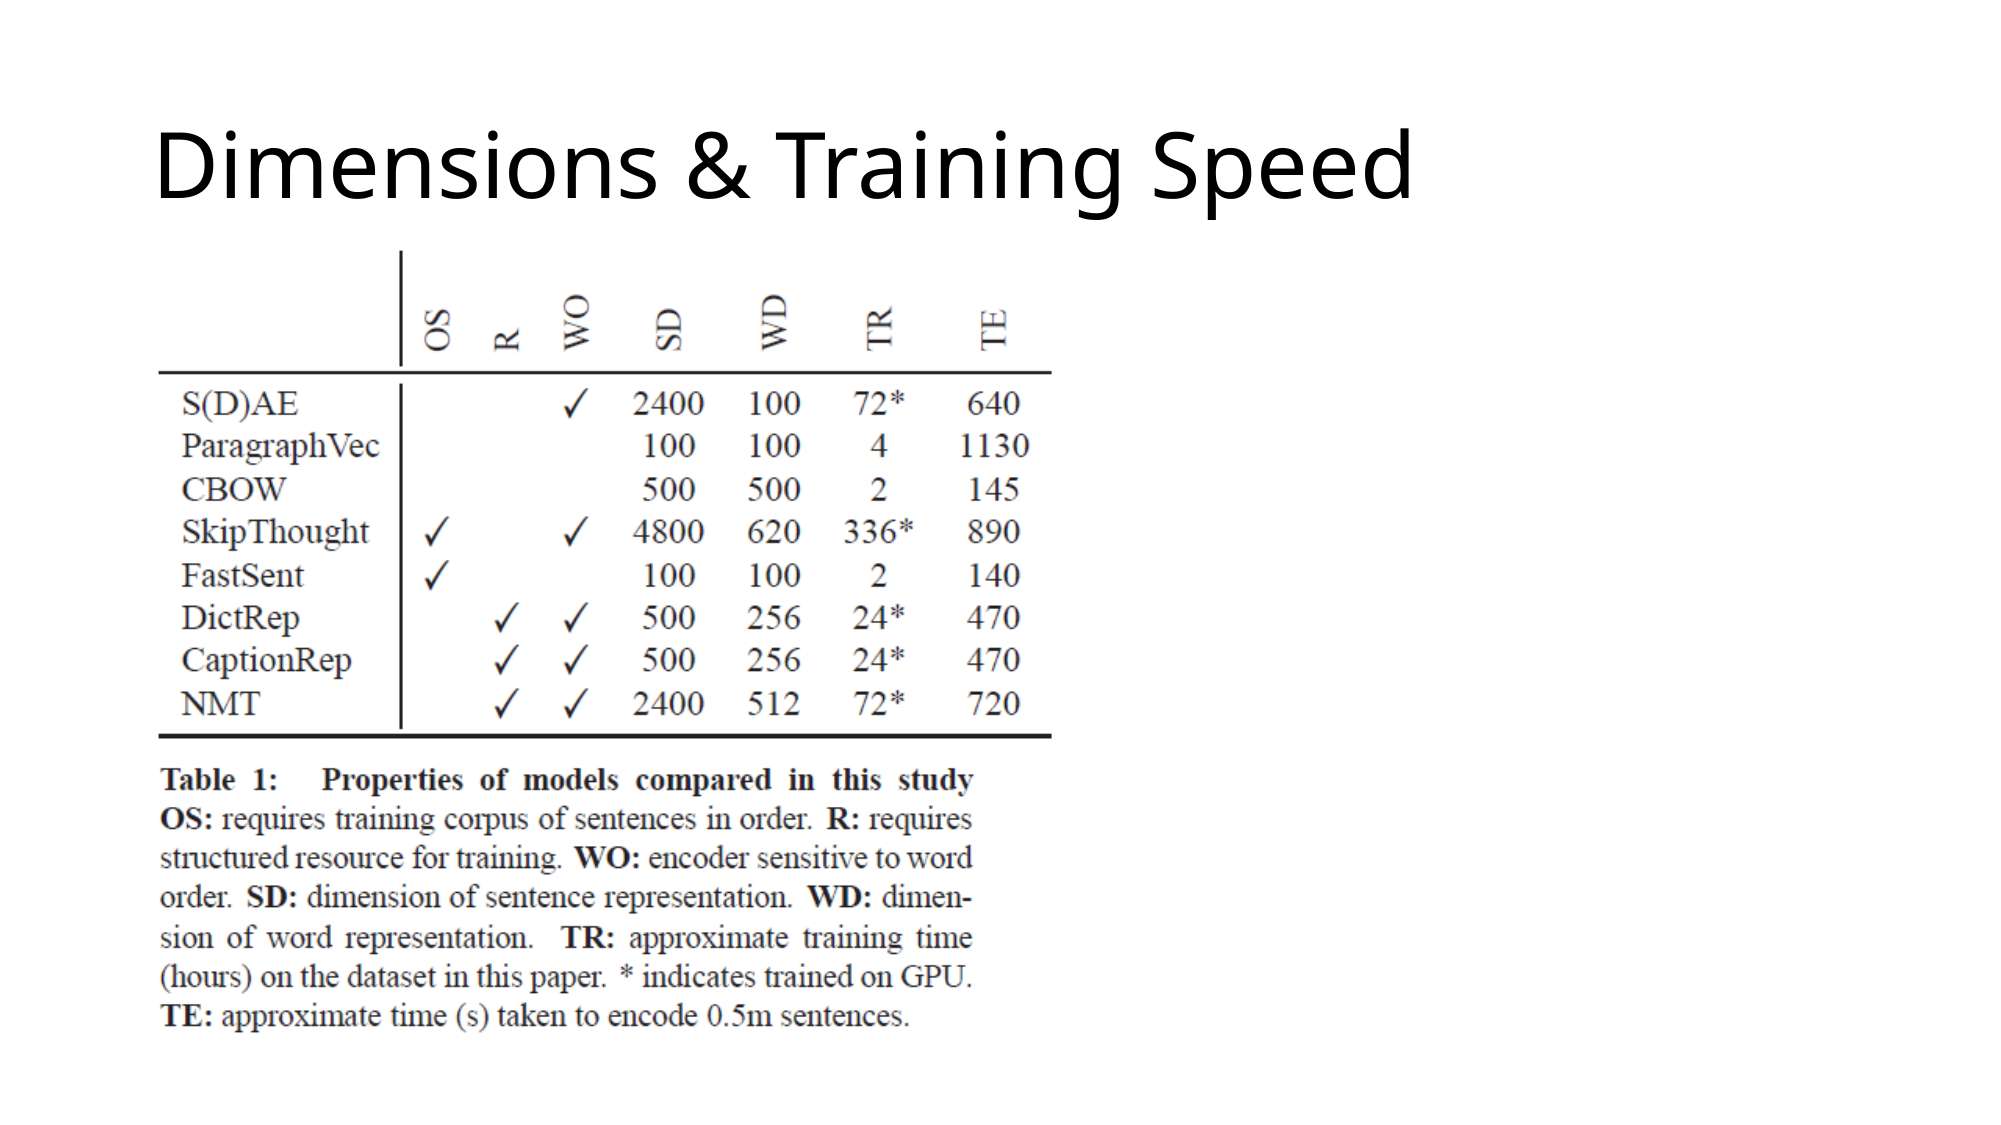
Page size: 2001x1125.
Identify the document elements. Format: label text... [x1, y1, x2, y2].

title Dimensions & Training Speed [137, 59, 1863, 278]
picture [137, 215, 1066, 1053]
